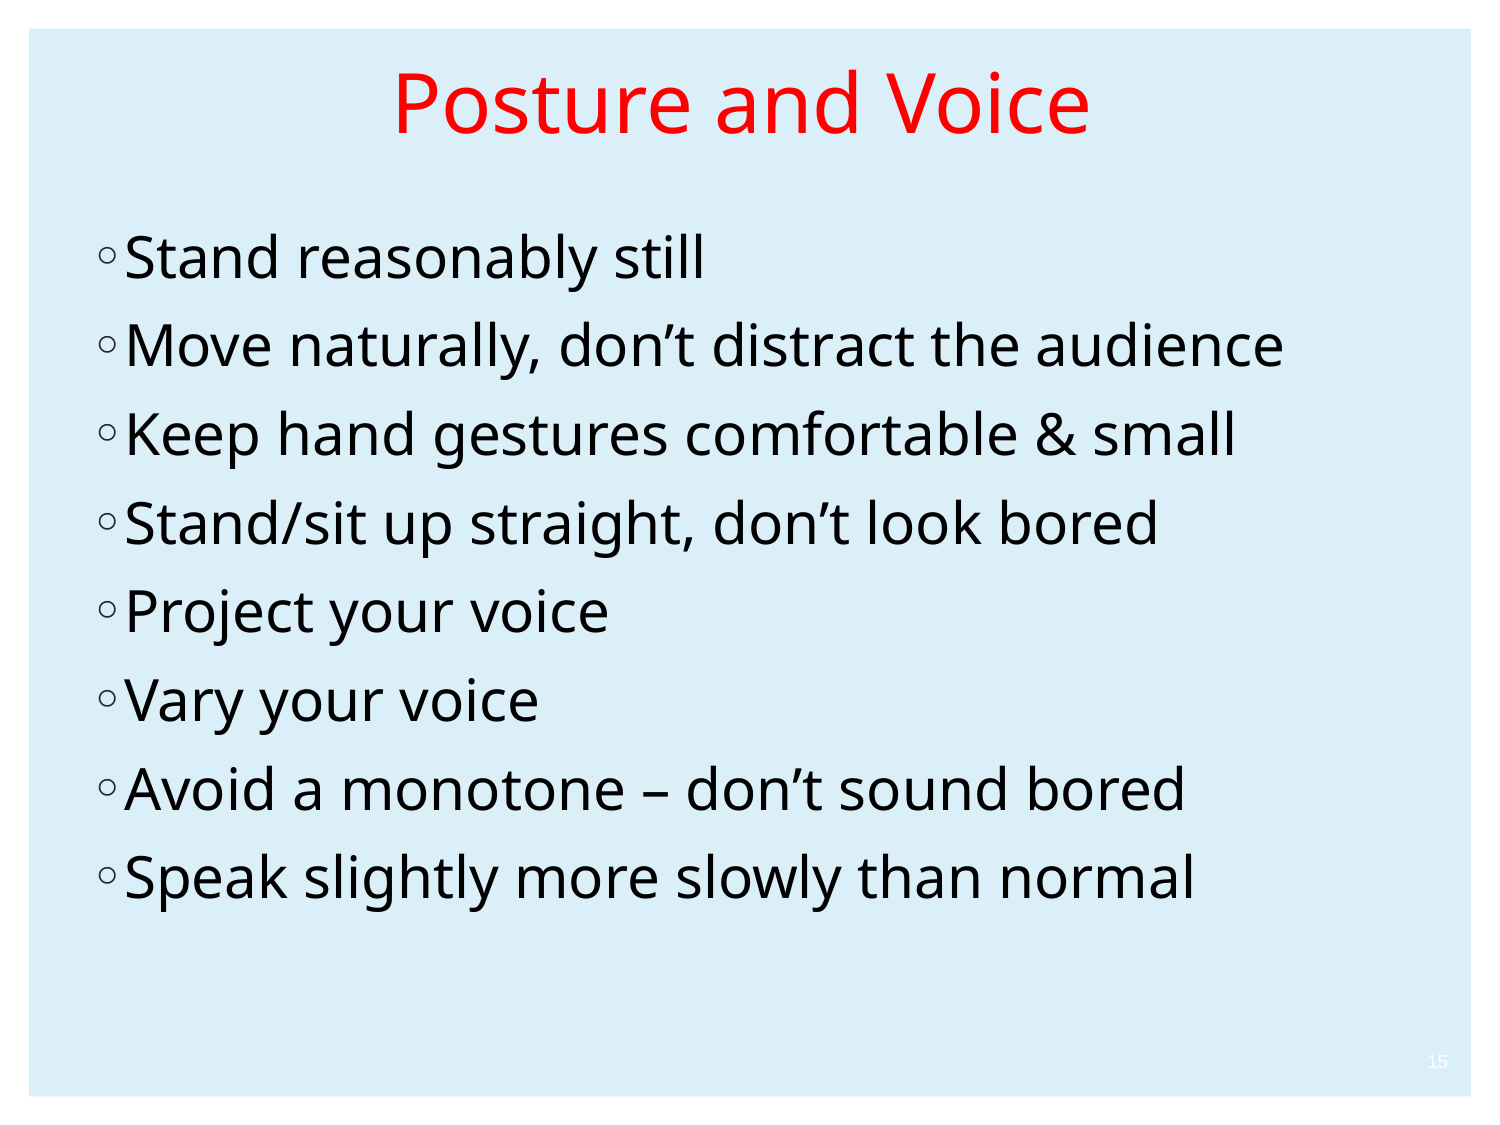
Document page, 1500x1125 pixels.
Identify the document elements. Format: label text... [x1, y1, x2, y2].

list Stand reasonably still Move naturally, don’t distract the audience Keep hand gestures comfortable & small Stand/sit up straight, don’t look bored Project your voice Vary your voice Avoid a monotone – don’t sound bored Speak slightly more slowly than normal [75, 212, 1450, 950]
slide_number 15 [1283, 1035, 1464, 1080]
title Posture and Voice [112, 37, 1373, 175]
